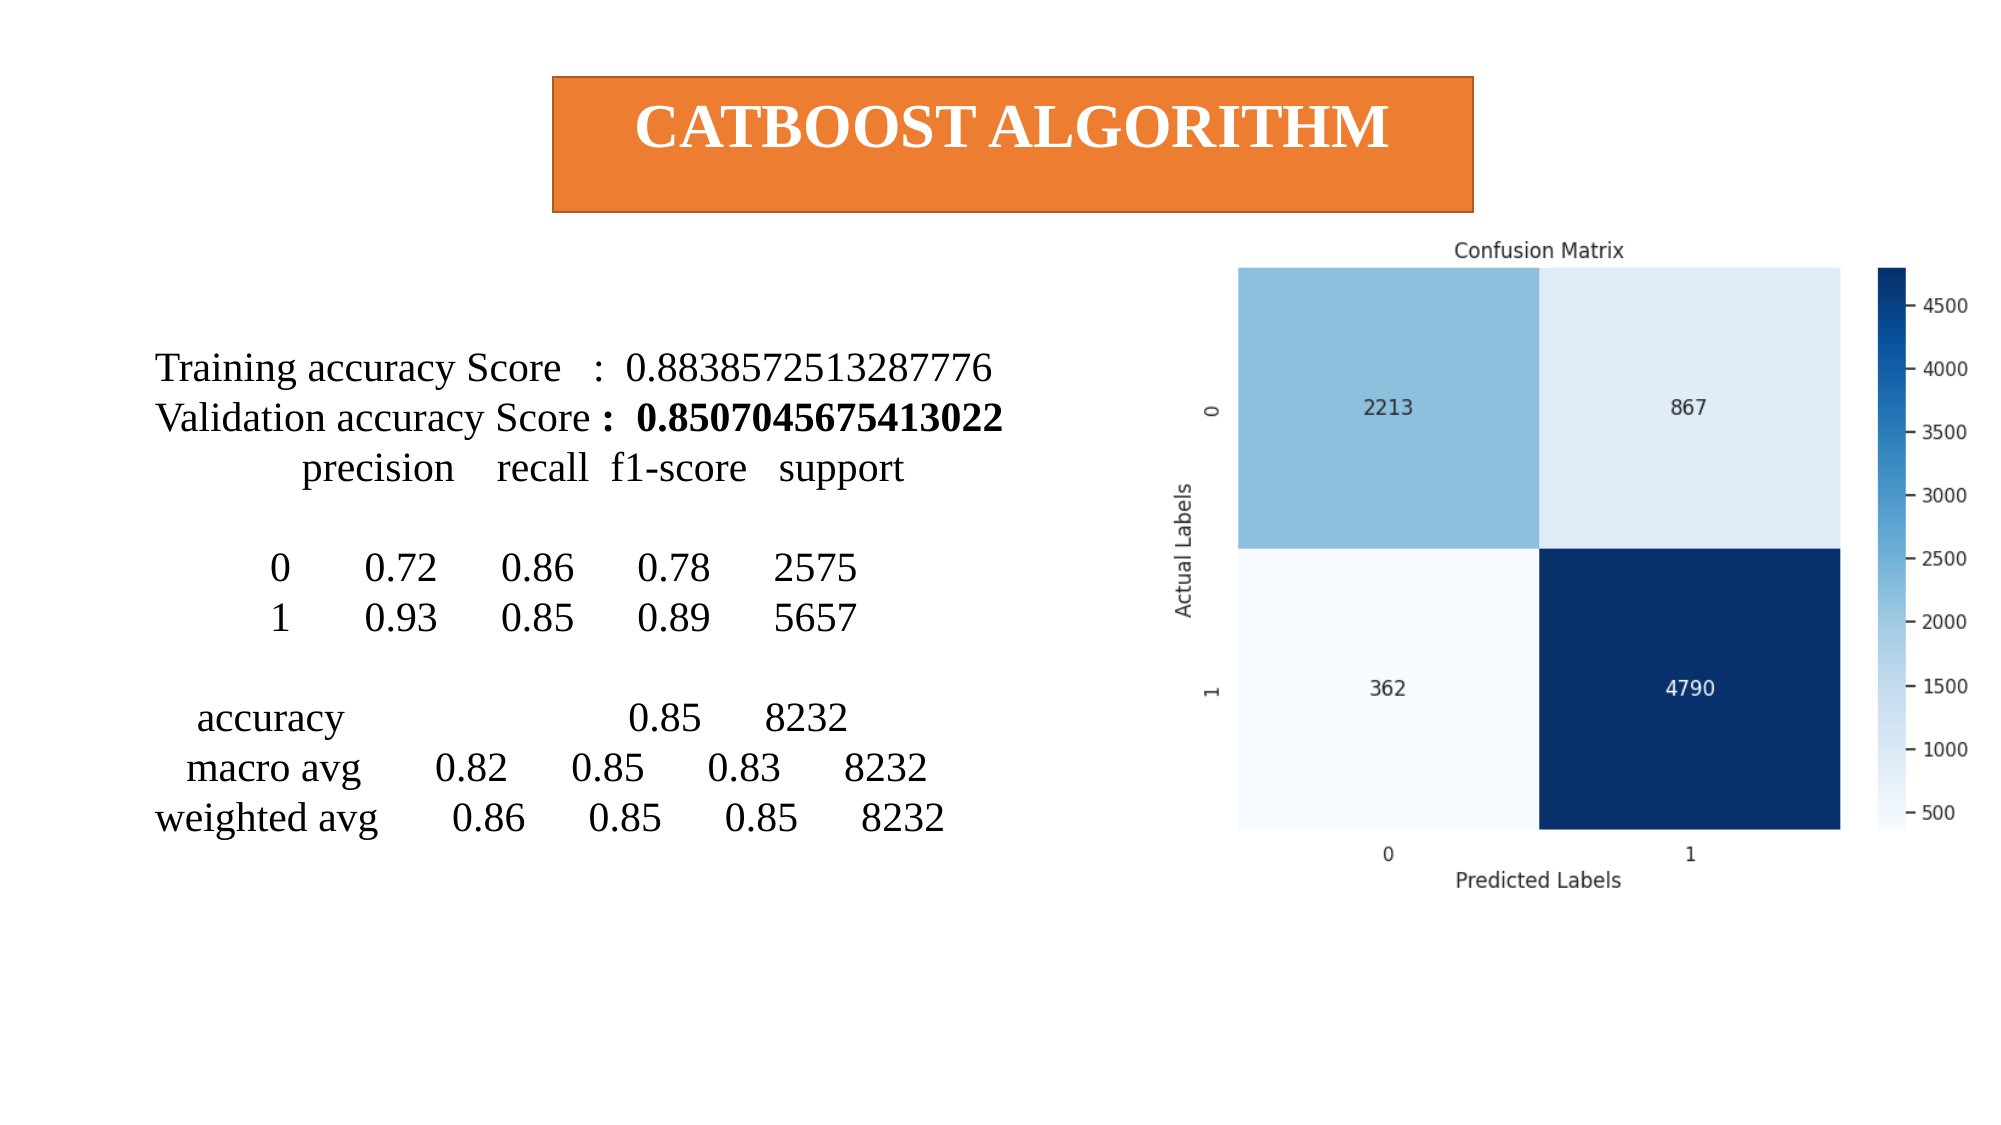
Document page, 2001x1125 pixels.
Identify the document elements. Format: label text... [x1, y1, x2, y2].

text_box CATBOOST ALGORITHM [552, 76, 1474, 213]
picture [1163, 229, 1980, 905]
text_box Training accuracy Score : 0.8838572513287776 Validation accuracy Score : 0.8507045675413022 precision recall f1-score support 0 0.72 0.86 0.78 2575 1 0.93 0.85 0.89 5657 accuracy 0.85 8232 macro avg 0.82 0.85 0.83 8232 weighted avg 0.86 0.85 0.85 8232 [140, 332, 1140, 847]
